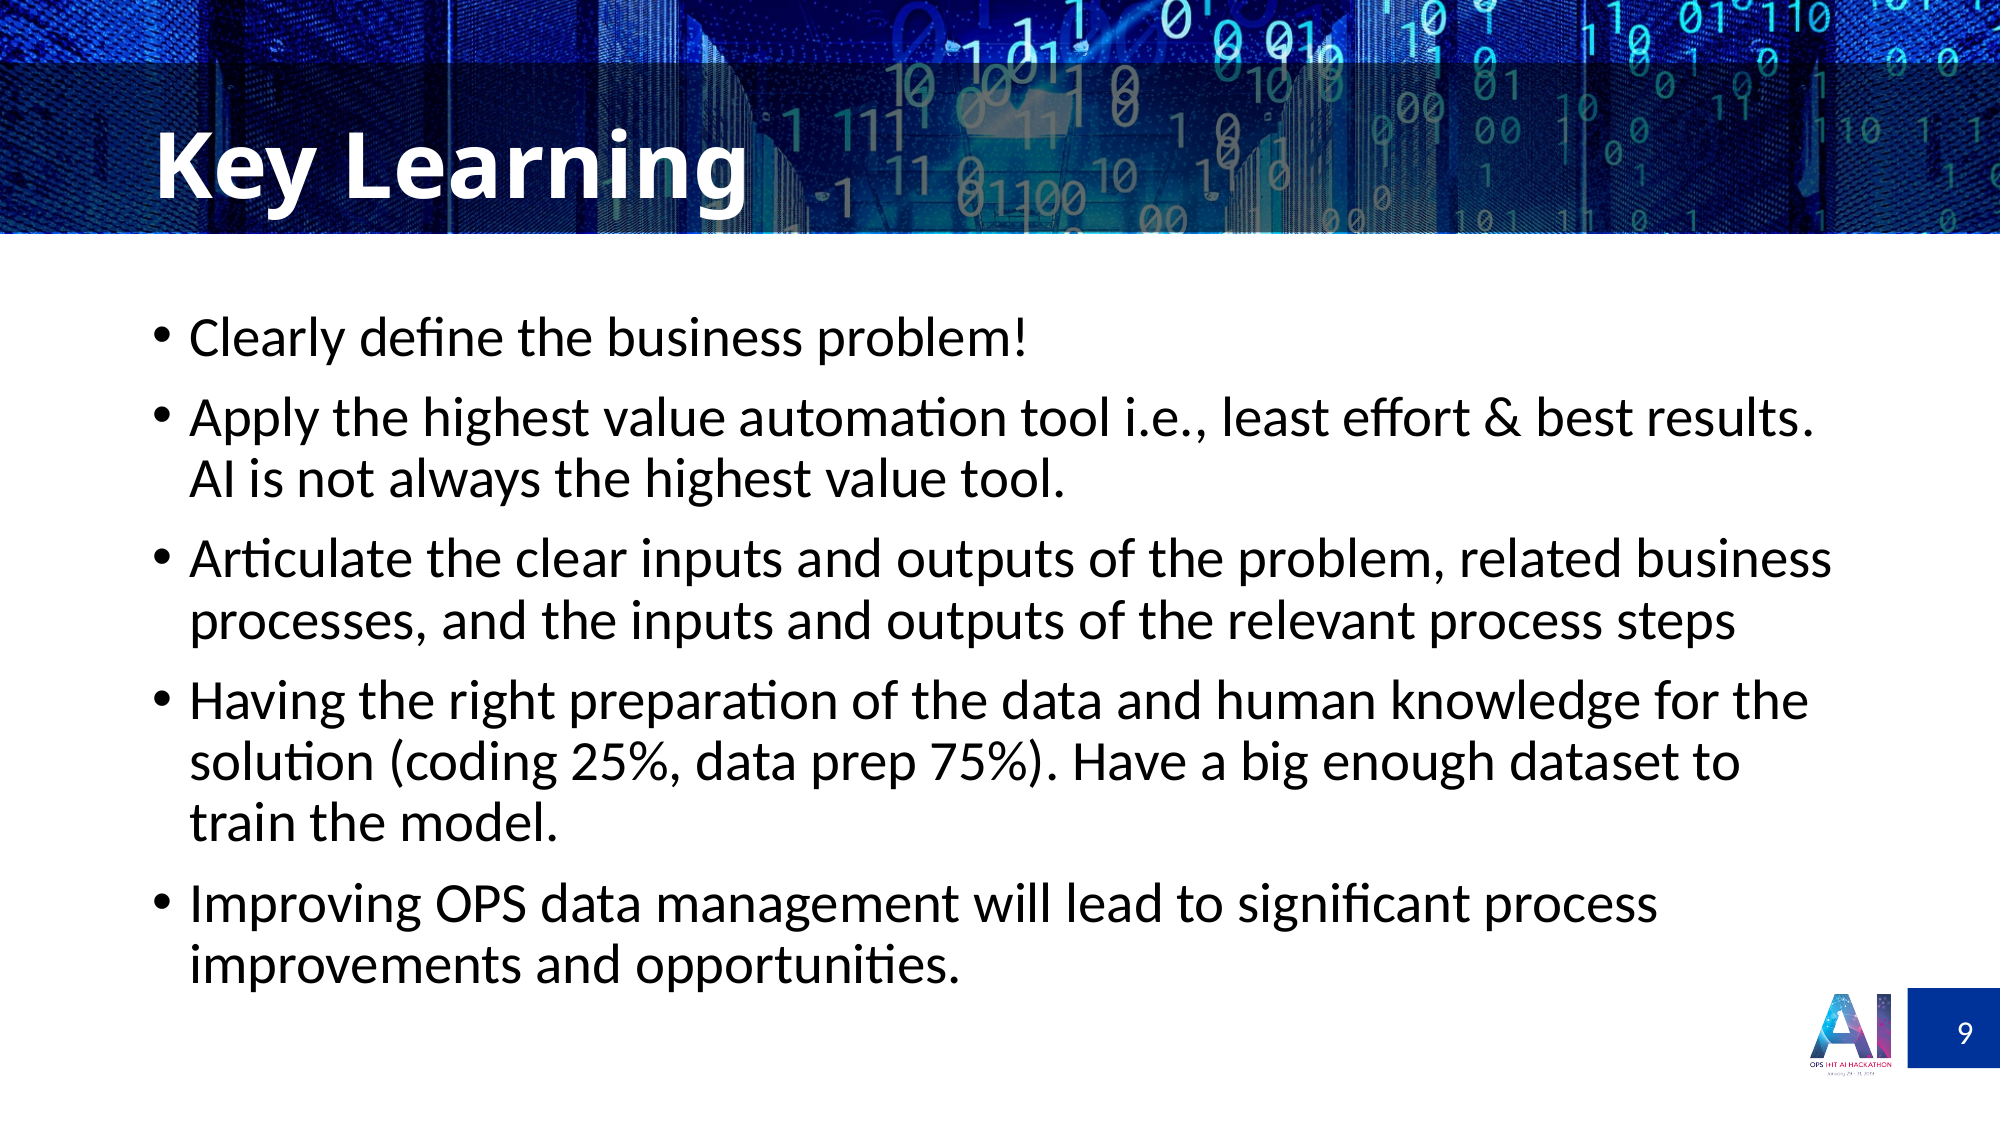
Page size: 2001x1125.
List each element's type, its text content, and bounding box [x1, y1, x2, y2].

slide_number 9 [1906, 1005, 1989, 1058]
list Clearly define the business problem! Apply the highest value automation tool i.e., least effort & best results. AI is not always the highest value tool. Articulate the clear inputs and outputs of the problem, related business processes, and the inputs and outputs of the relevant process steps Having the right preparation of the data and human knowledge for the solution (coding 25%, data prep 75%). Have a big enough dataset to train the model. Improving OPS data management will lead to significant process improvements and opportunities. [137, 299, 1863, 1014]
picture [0, 0, 2000, 234]
title Key Learning [137, 59, 1863, 278]
picture [1802, 986, 1902, 1085]
